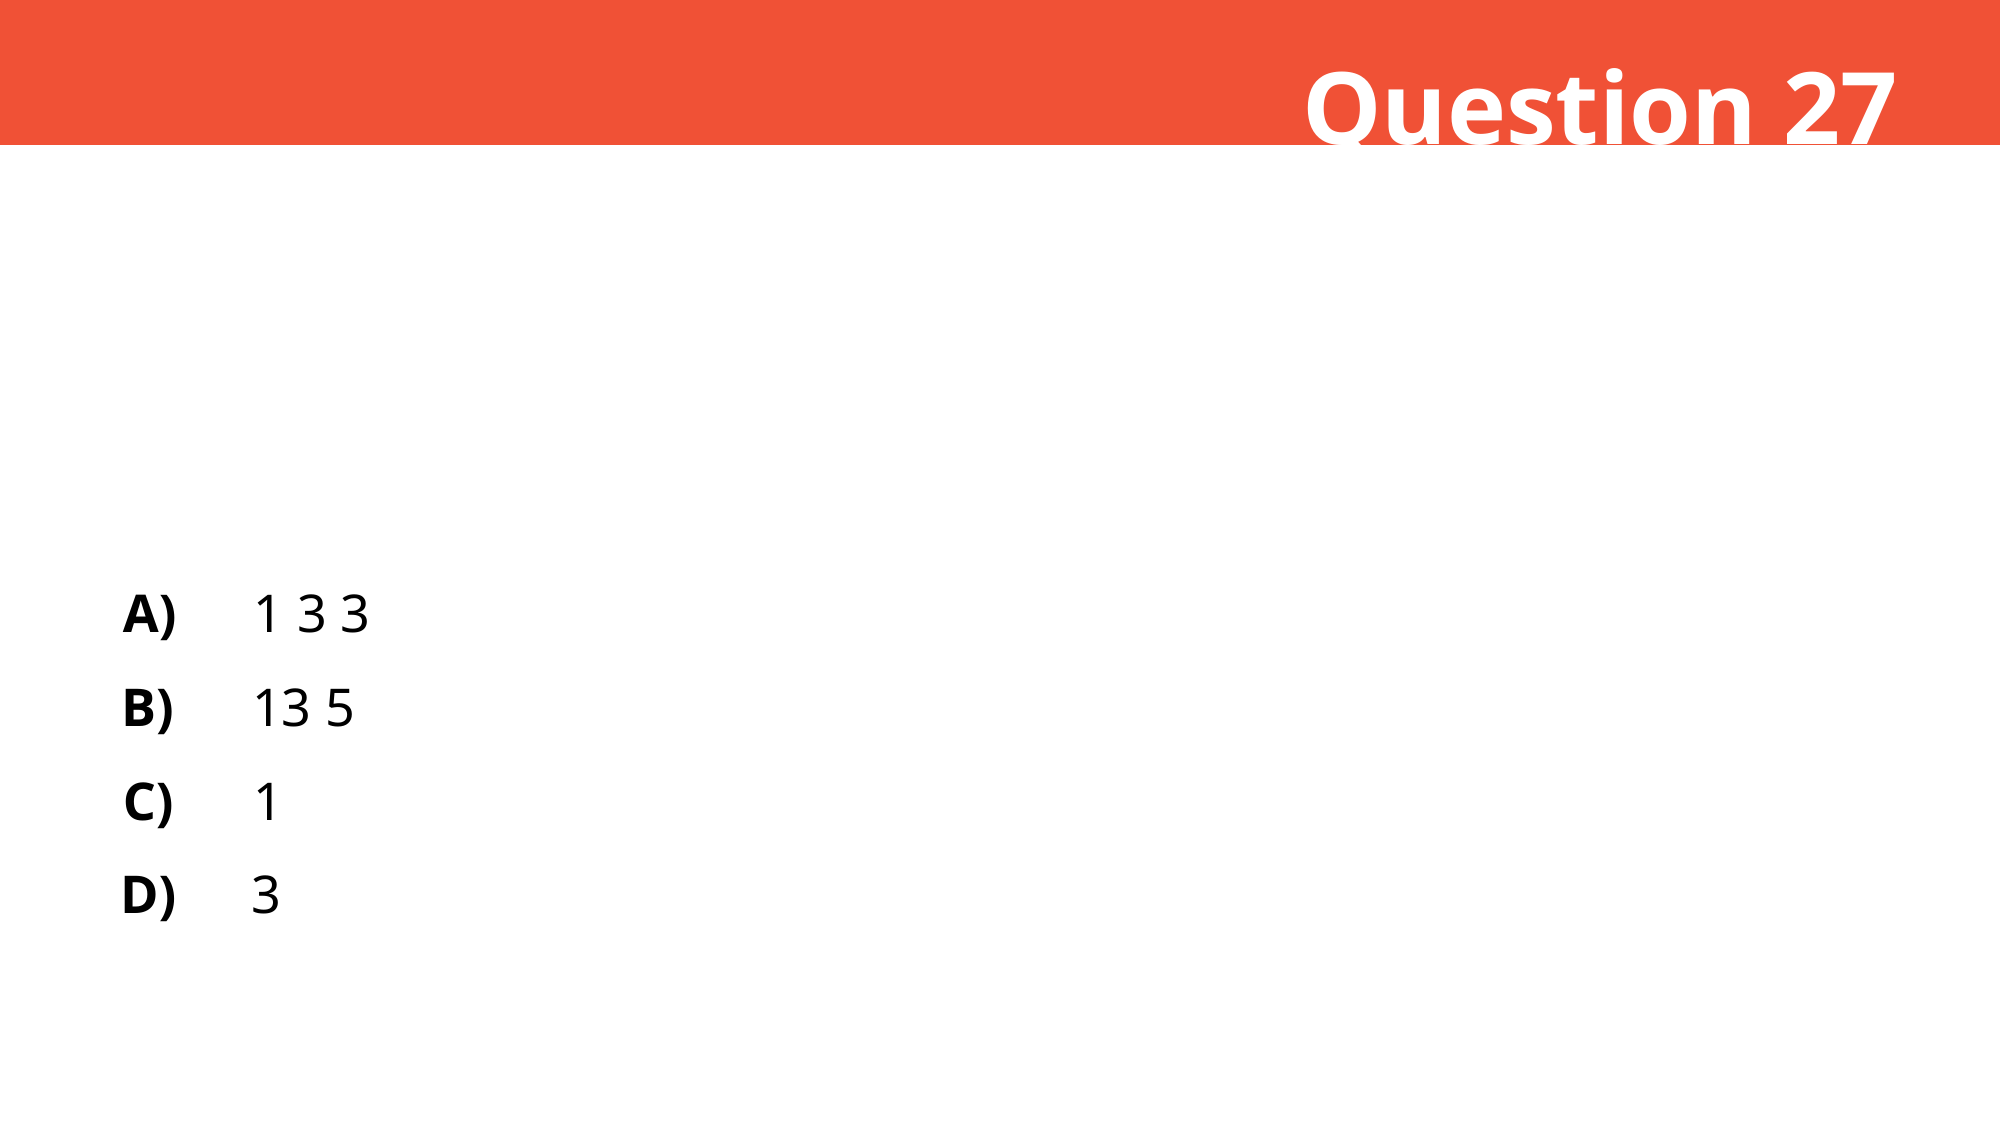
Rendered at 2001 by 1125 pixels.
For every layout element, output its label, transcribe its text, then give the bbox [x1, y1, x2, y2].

text_box A) [107, 541, 223, 651]
text_box [0, 0, 2000, 147]
text_box 3 [236, 822, 1893, 932]
text_box 1 [238, 730, 1896, 839]
text_box B) [106, 635, 221, 745]
text_box 13 5 [237, 635, 1894, 745]
text_box D) [105, 822, 220, 932]
text_box Question 27 [638, 37, 1914, 173]
text_box C) [107, 730, 223, 839]
text_box 1 3 3 [238, 541, 1896, 651]
